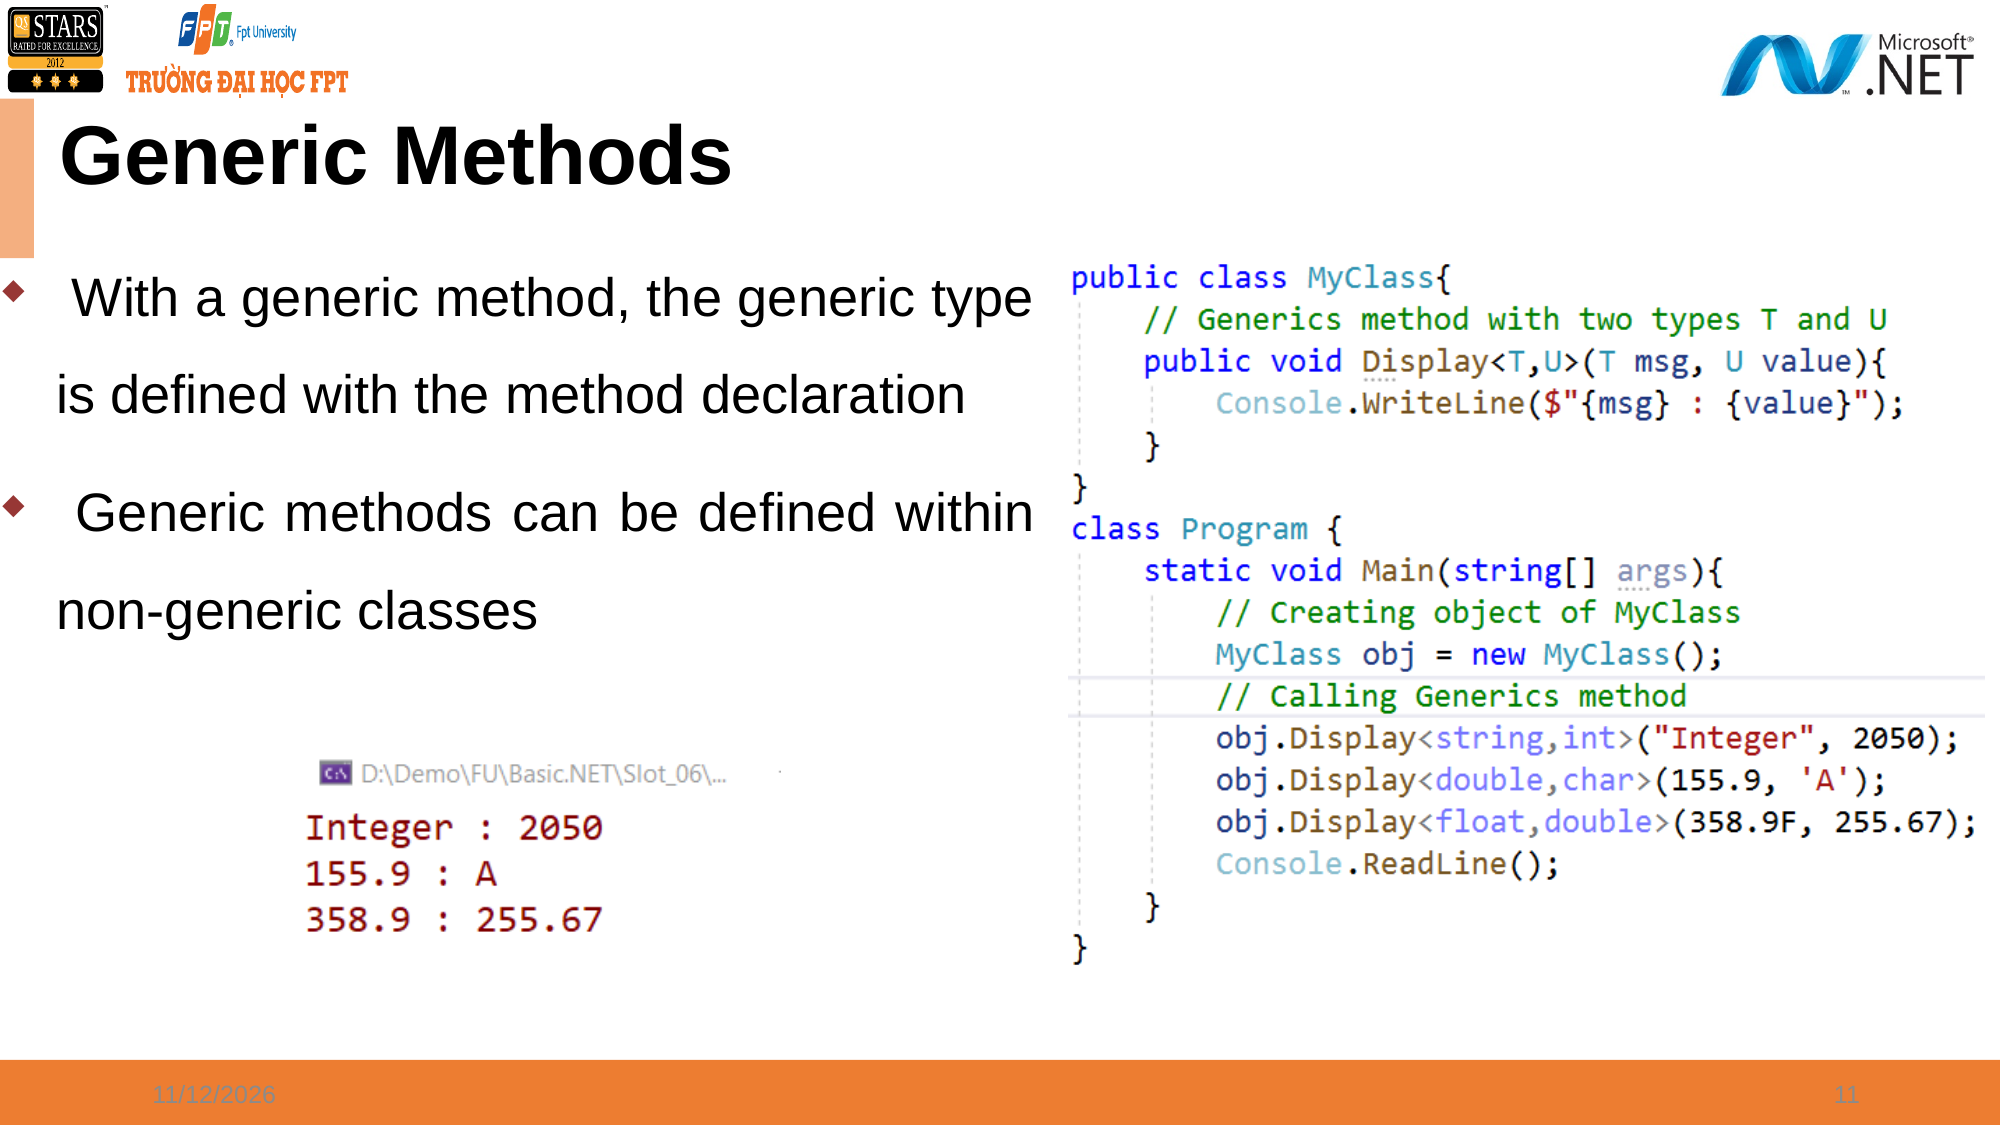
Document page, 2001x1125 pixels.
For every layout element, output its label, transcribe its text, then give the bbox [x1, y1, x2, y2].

text_box With a generic method, the generic type is defined with the method declaration Generic methods can be defined within non-generic classes [0, 227, 1038, 641]
picture [1685, 0, 2001, 129]
picture [305, 745, 781, 951]
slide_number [137, 1063, 588, 1123]
slide_number 11 [1424, 1063, 1875, 1123]
picture [1068, 263, 1985, 973]
title Generic Methods [44, 119, 1364, 202]
